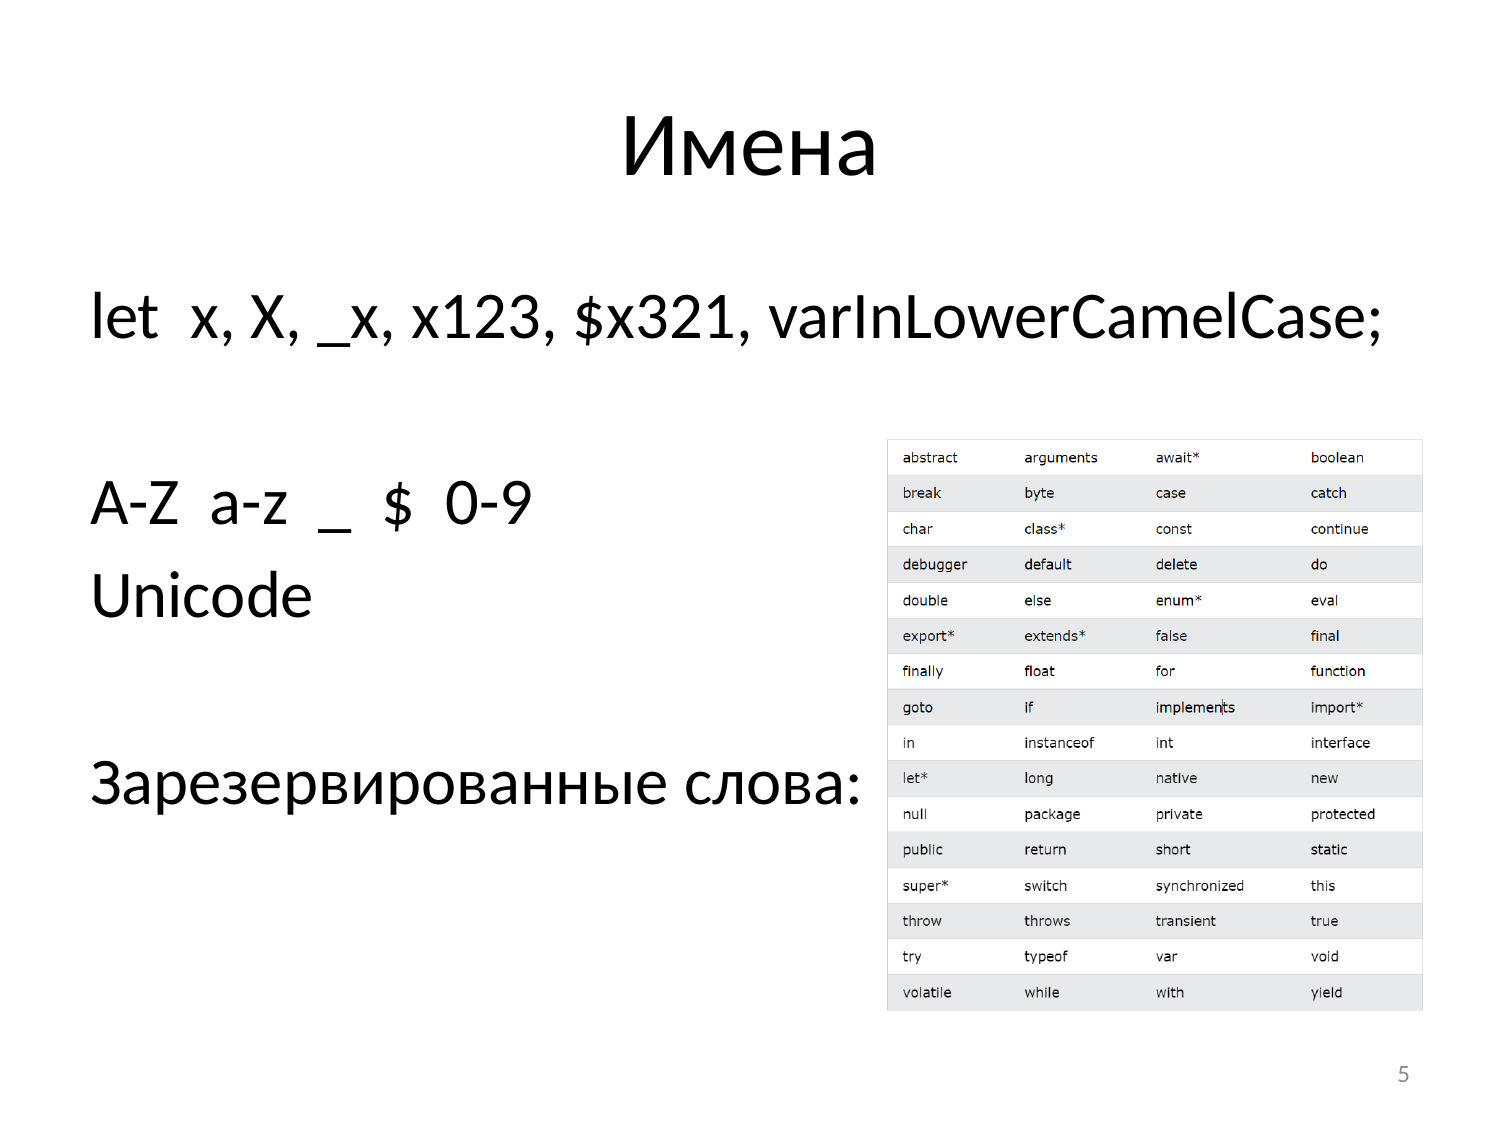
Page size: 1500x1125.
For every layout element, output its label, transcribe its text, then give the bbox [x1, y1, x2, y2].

list let x, X, _x, x123, $x321, varInLowerCamelCase; A-Z a-z _ $ 0-9 Unicode Зарезервированные слова: [75, 263, 1425, 1007]
picture [884, 437, 1426, 1014]
title Имена [75, 45, 1425, 233]
slide_number 5 [1074, 1042, 1425, 1103]
